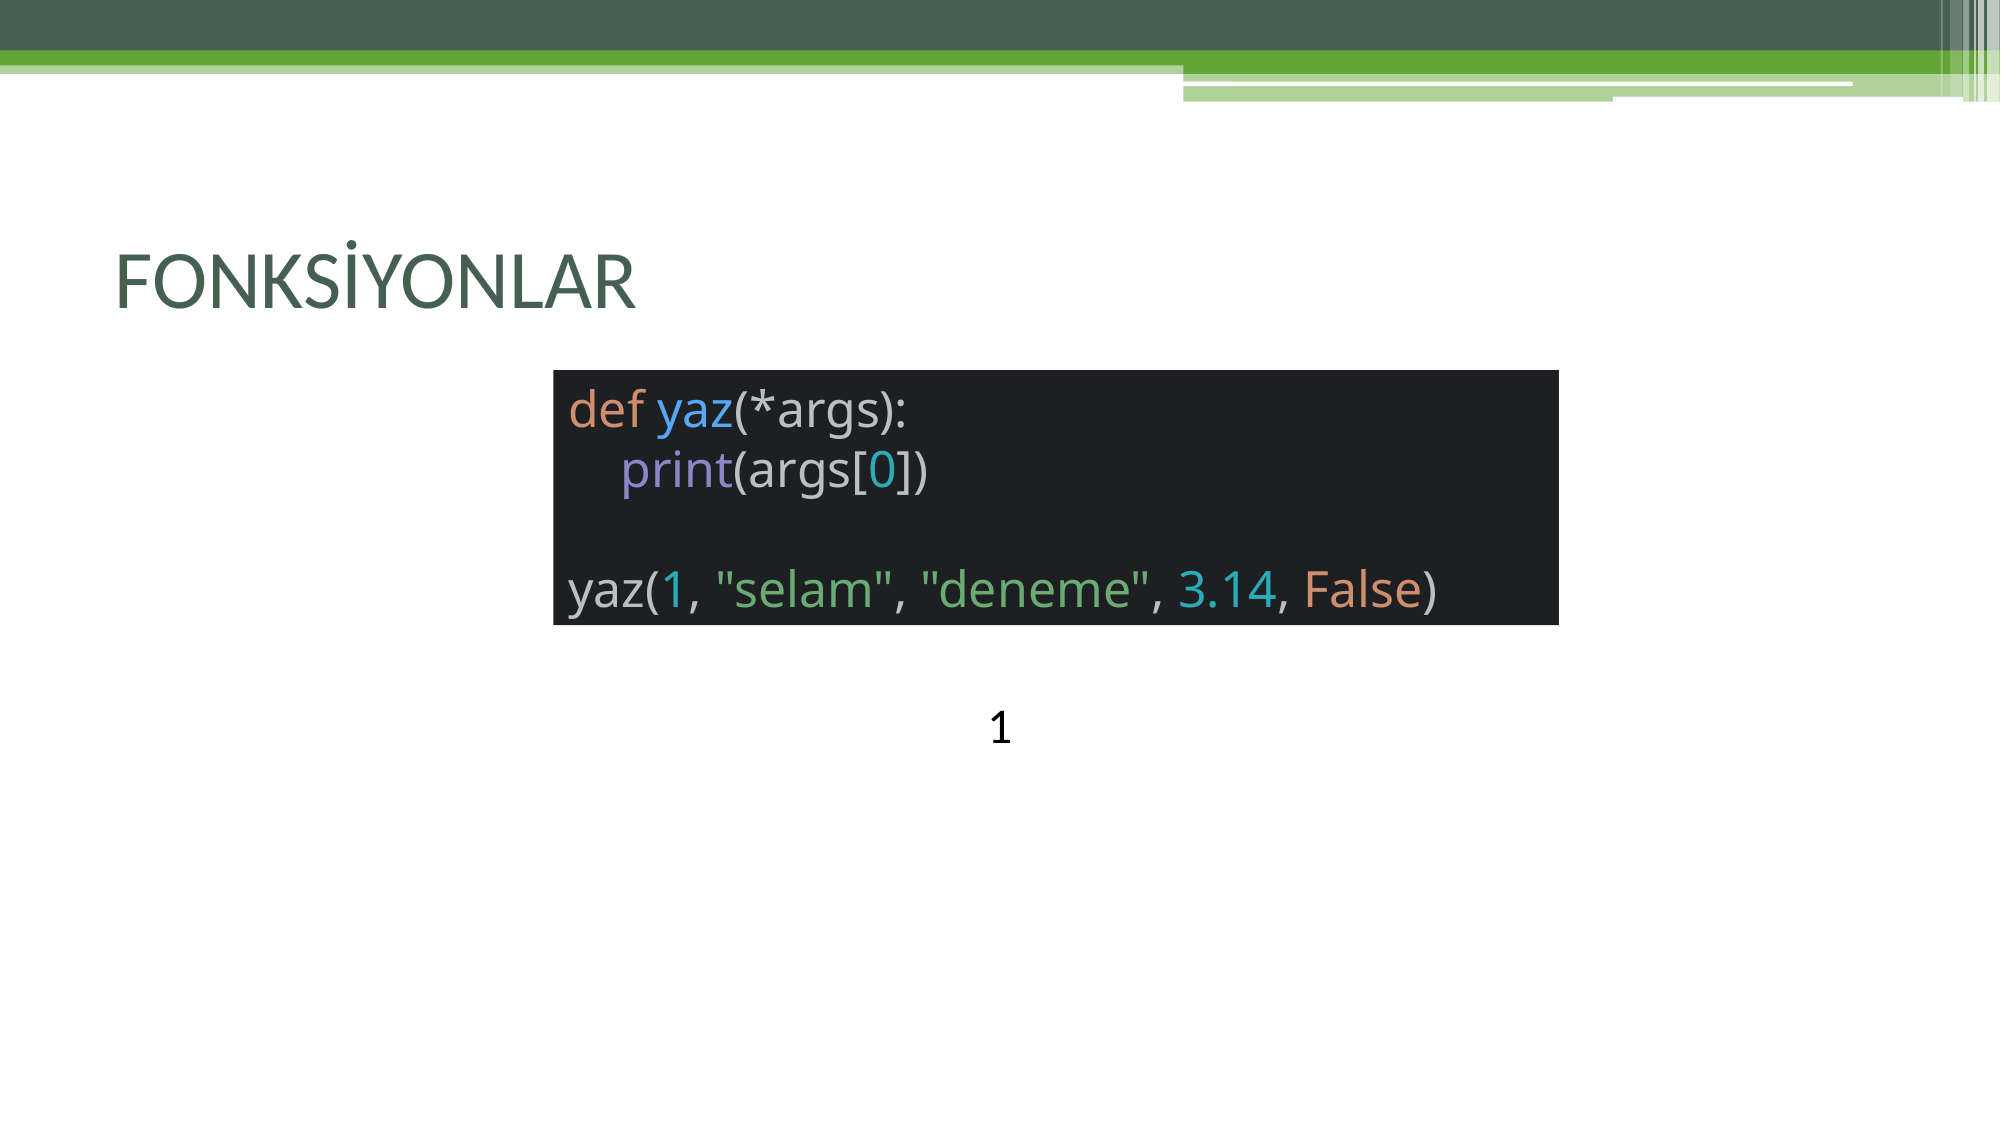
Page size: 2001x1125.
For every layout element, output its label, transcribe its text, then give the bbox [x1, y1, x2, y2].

text_box def yaz(*args): print(args[0]) yaz(1, "selam", "deneme", 3.14, False) [553, 370, 1559, 626]
text_box 1 [972, 685, 1028, 761]
title FONKSİYONLAR [99, 187, 1900, 363]
